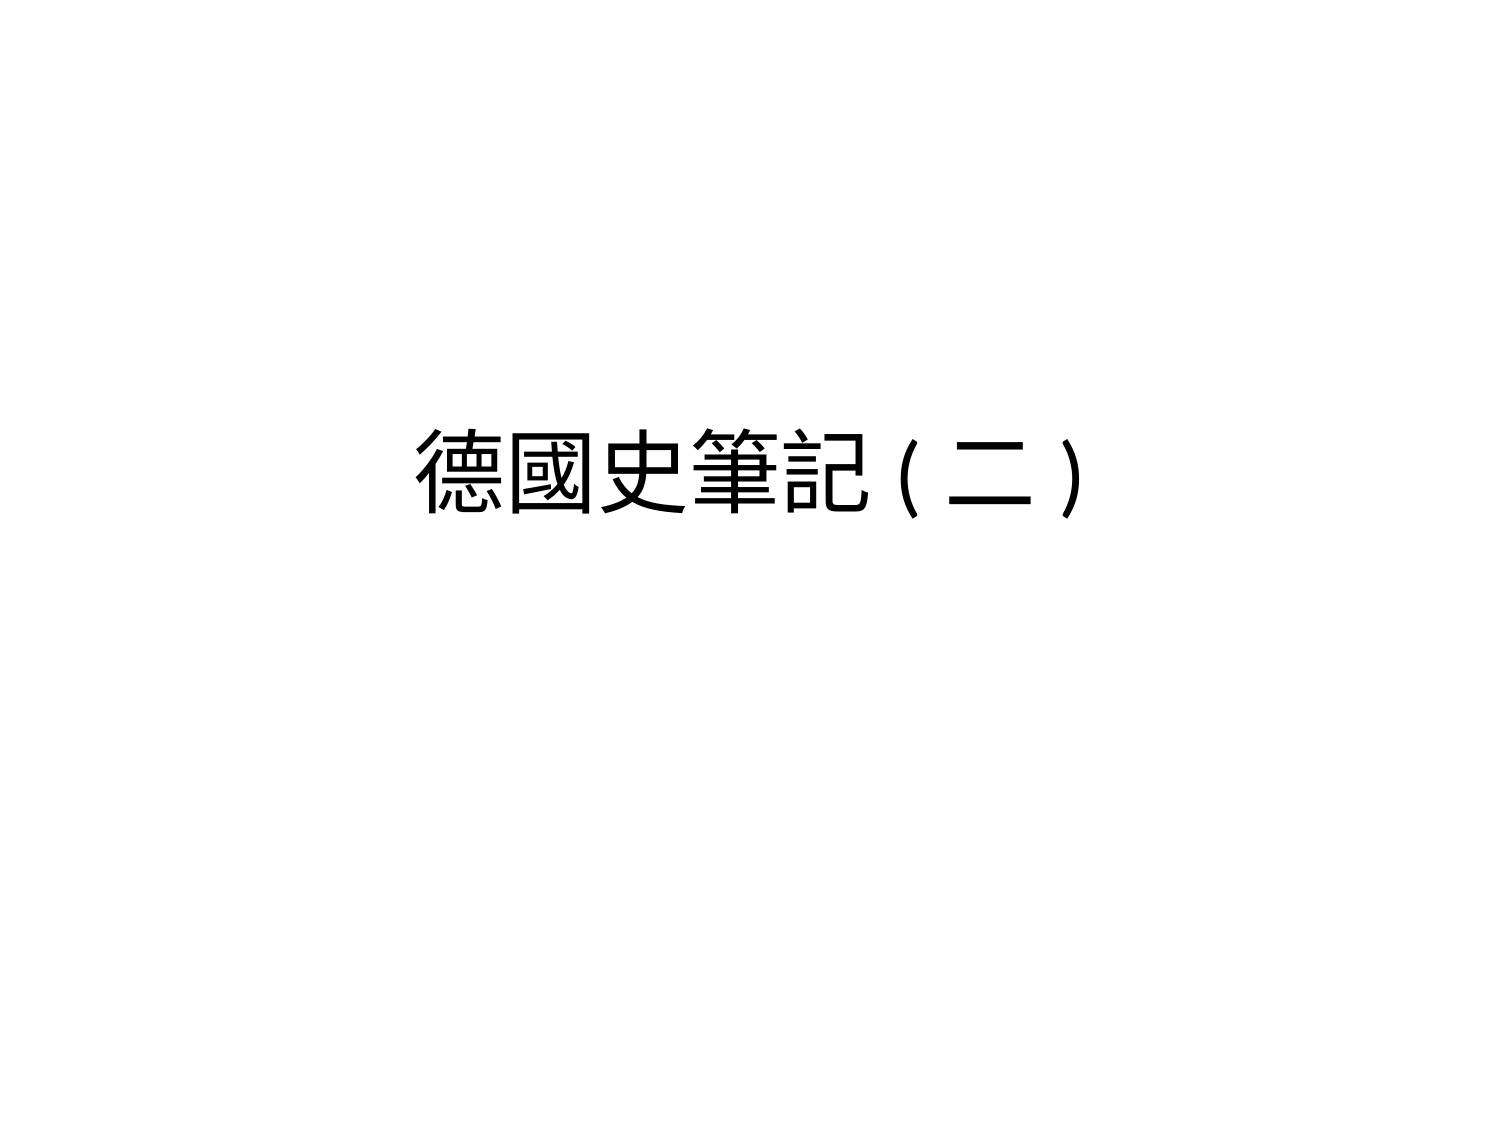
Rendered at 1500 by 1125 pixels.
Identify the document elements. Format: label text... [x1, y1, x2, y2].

title 德國史筆記(二) [112, 349, 1388, 591]
